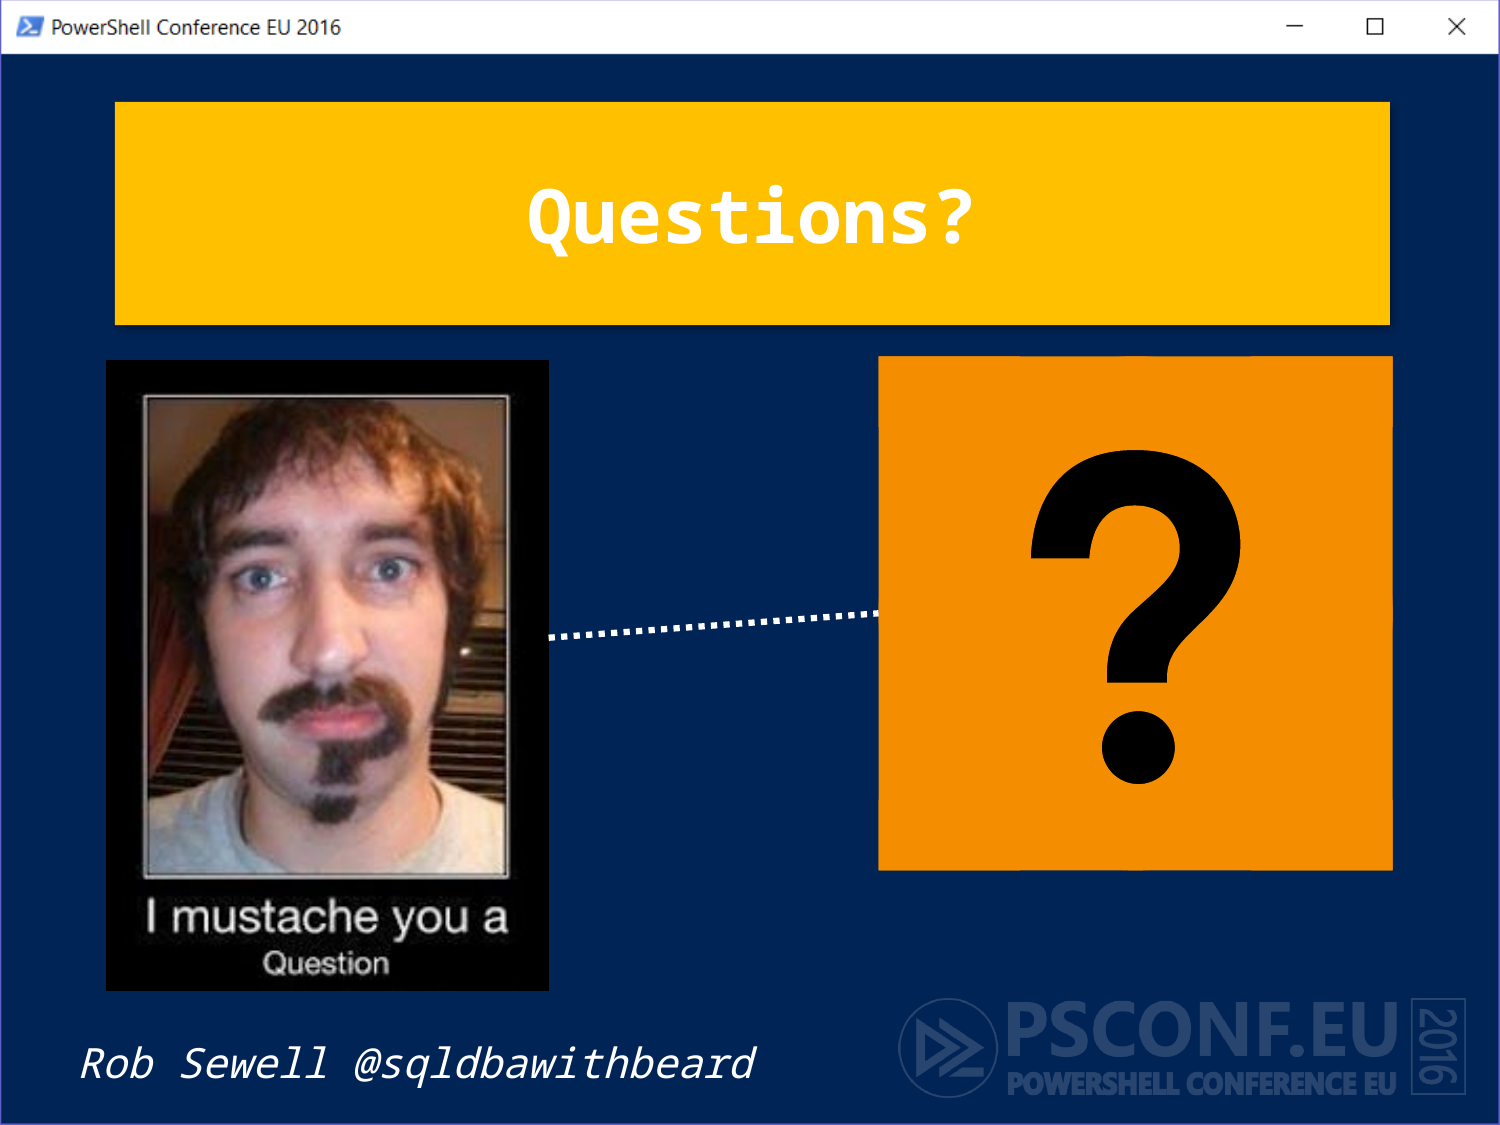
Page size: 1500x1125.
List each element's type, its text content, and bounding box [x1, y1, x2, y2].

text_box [548, 612, 879, 638]
picture [0, 0, 1500, 1125]
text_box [878, 356, 1393, 871]
text_box Rob Sewell @sqldbawithbeard [62, 1029, 767, 1094]
title Questions? [114, 101, 1390, 326]
